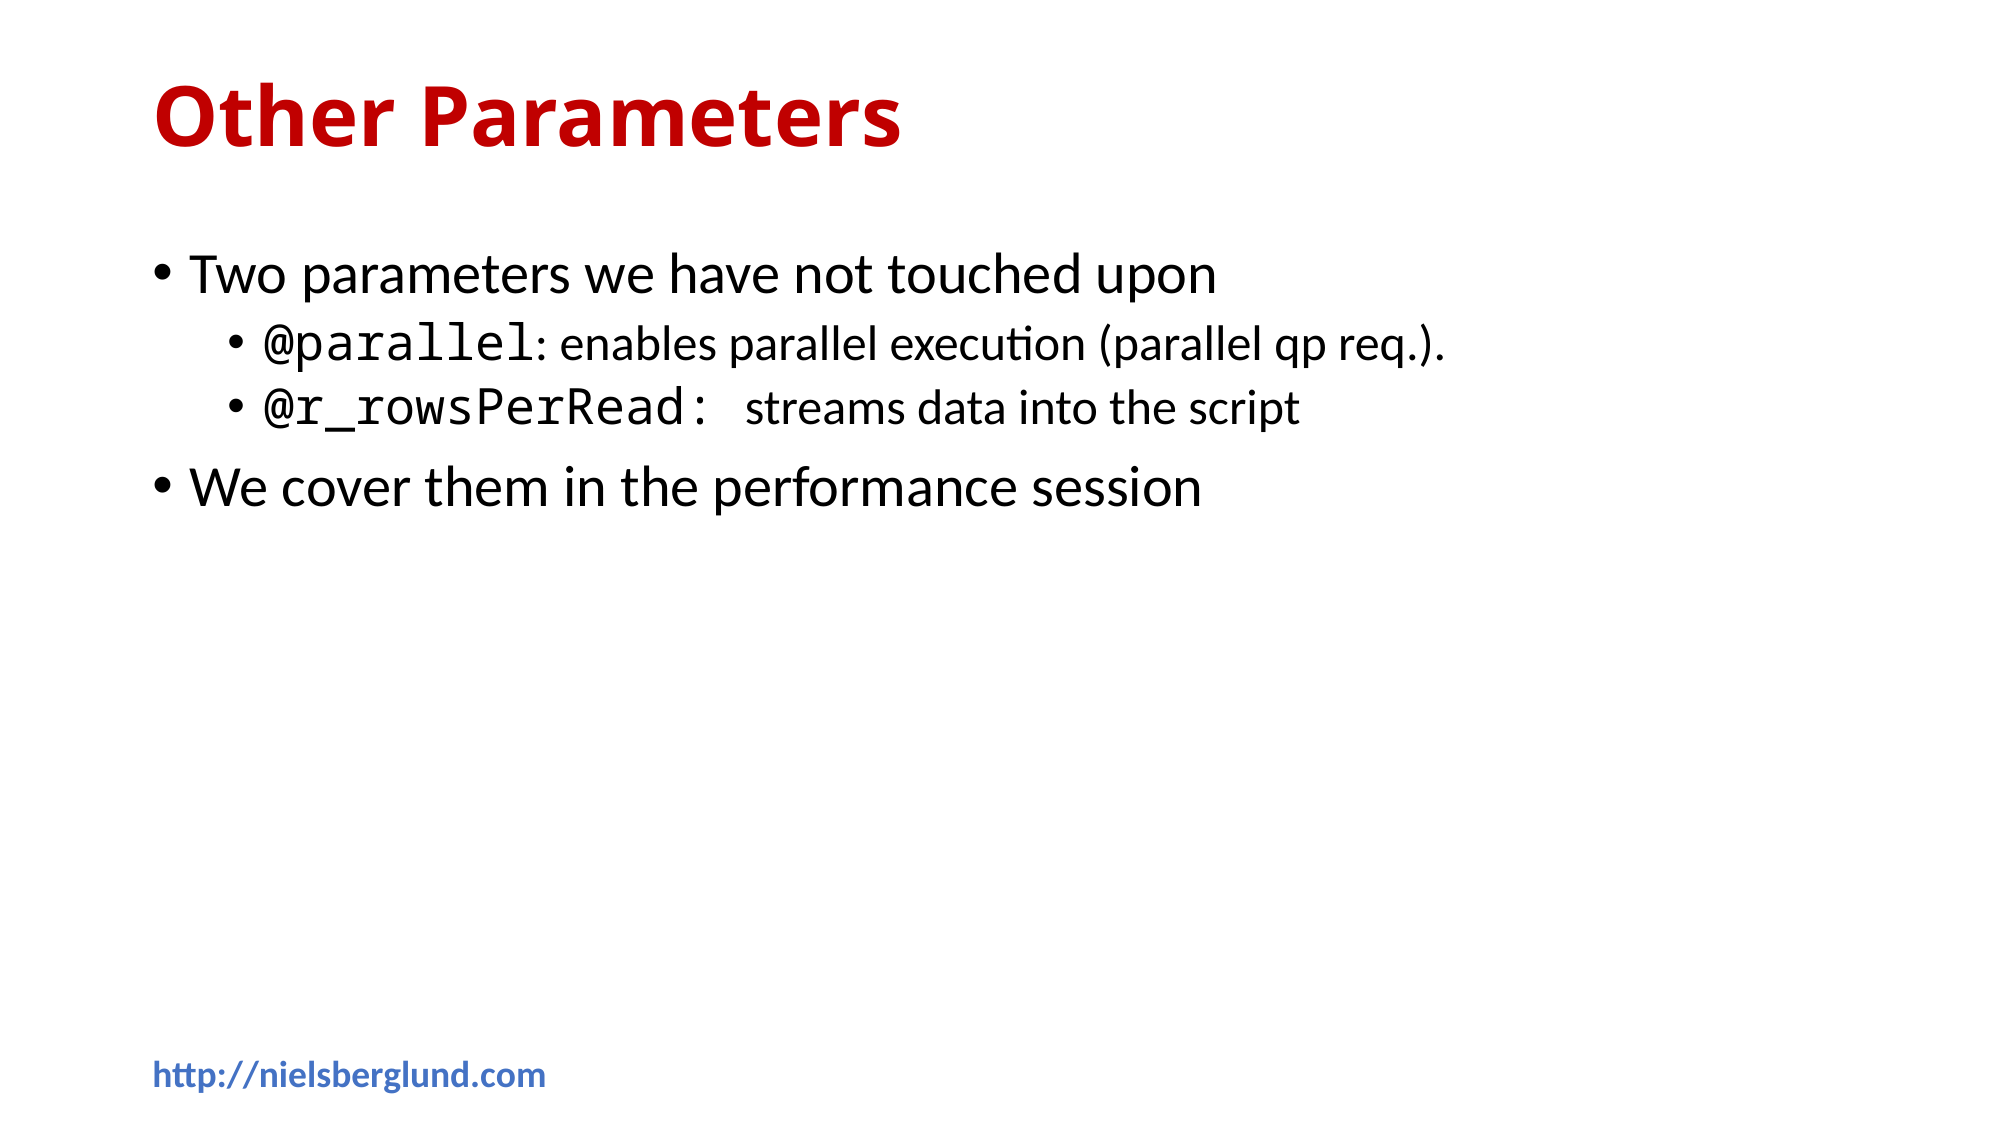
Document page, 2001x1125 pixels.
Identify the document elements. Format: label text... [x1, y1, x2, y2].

list Two parameters we have not touched upon @parallel: enables parallel execution (parallel qp req.). @r_rowsPerRead: streams data into the script We cover them in the performance session [137, 236, 1863, 1027]
footer http://nielsberglund.com [137, 1042, 563, 1103]
title Other Parameters [137, 59, 1863, 180]
